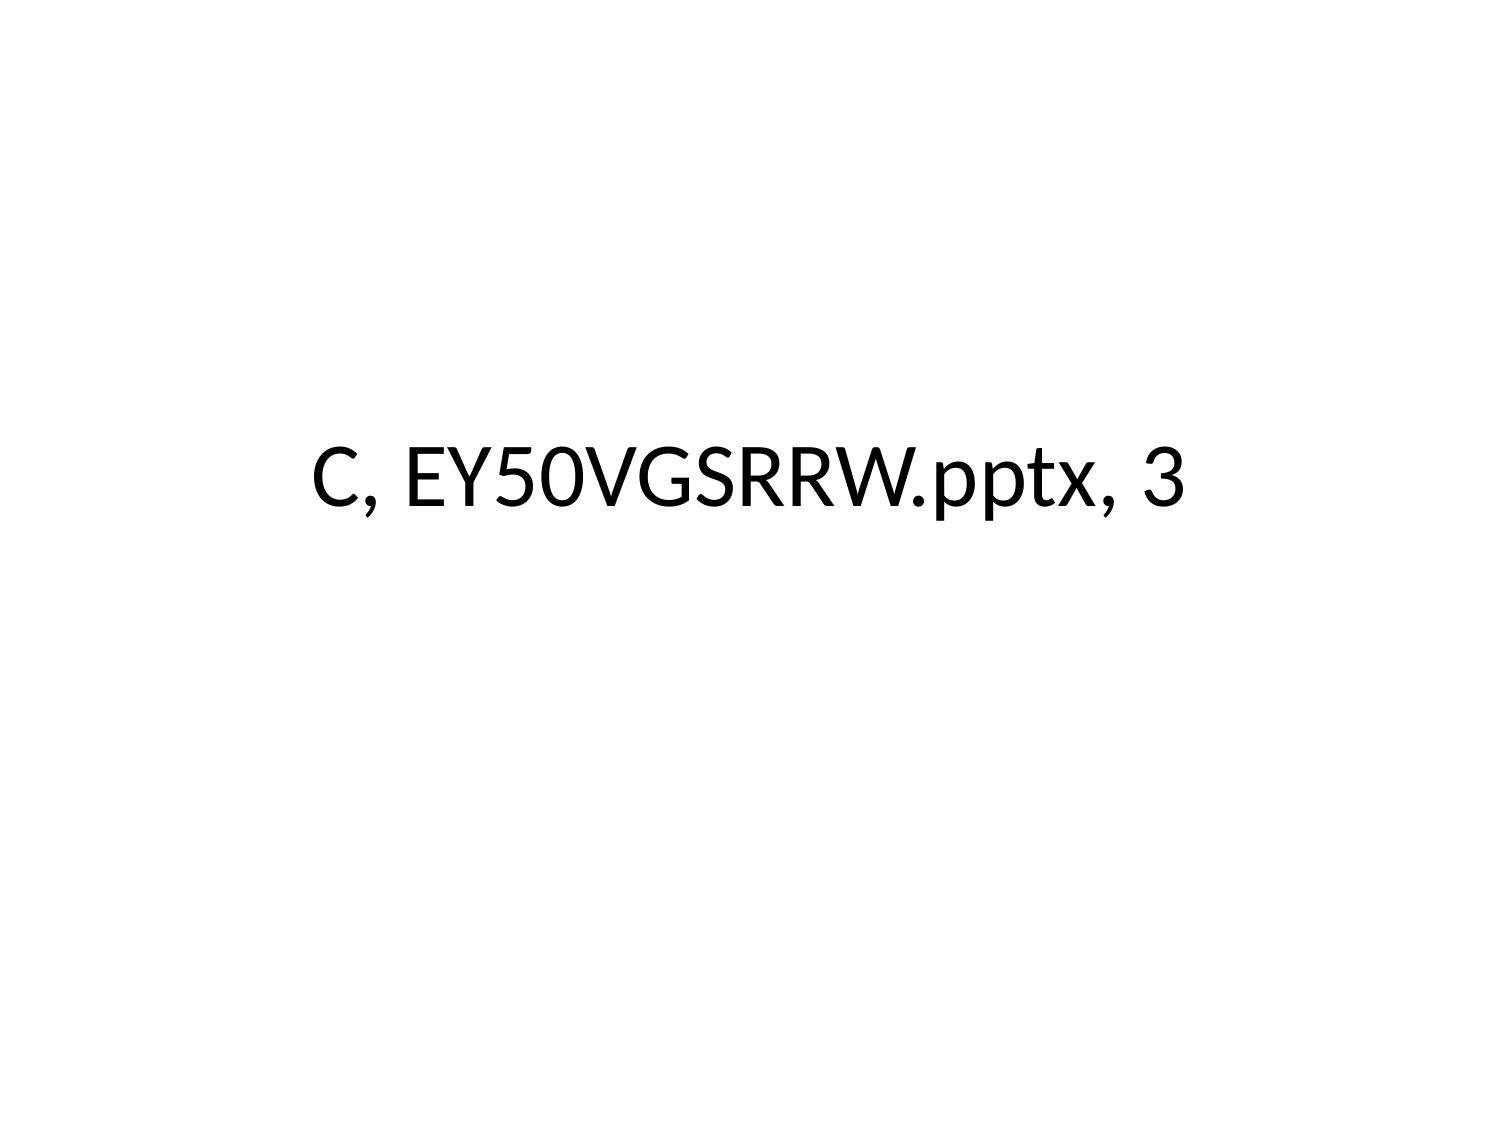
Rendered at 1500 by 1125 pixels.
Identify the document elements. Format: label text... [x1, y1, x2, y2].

title C, EY50VGSRRW.pptx, 3 [112, 349, 1388, 591]
